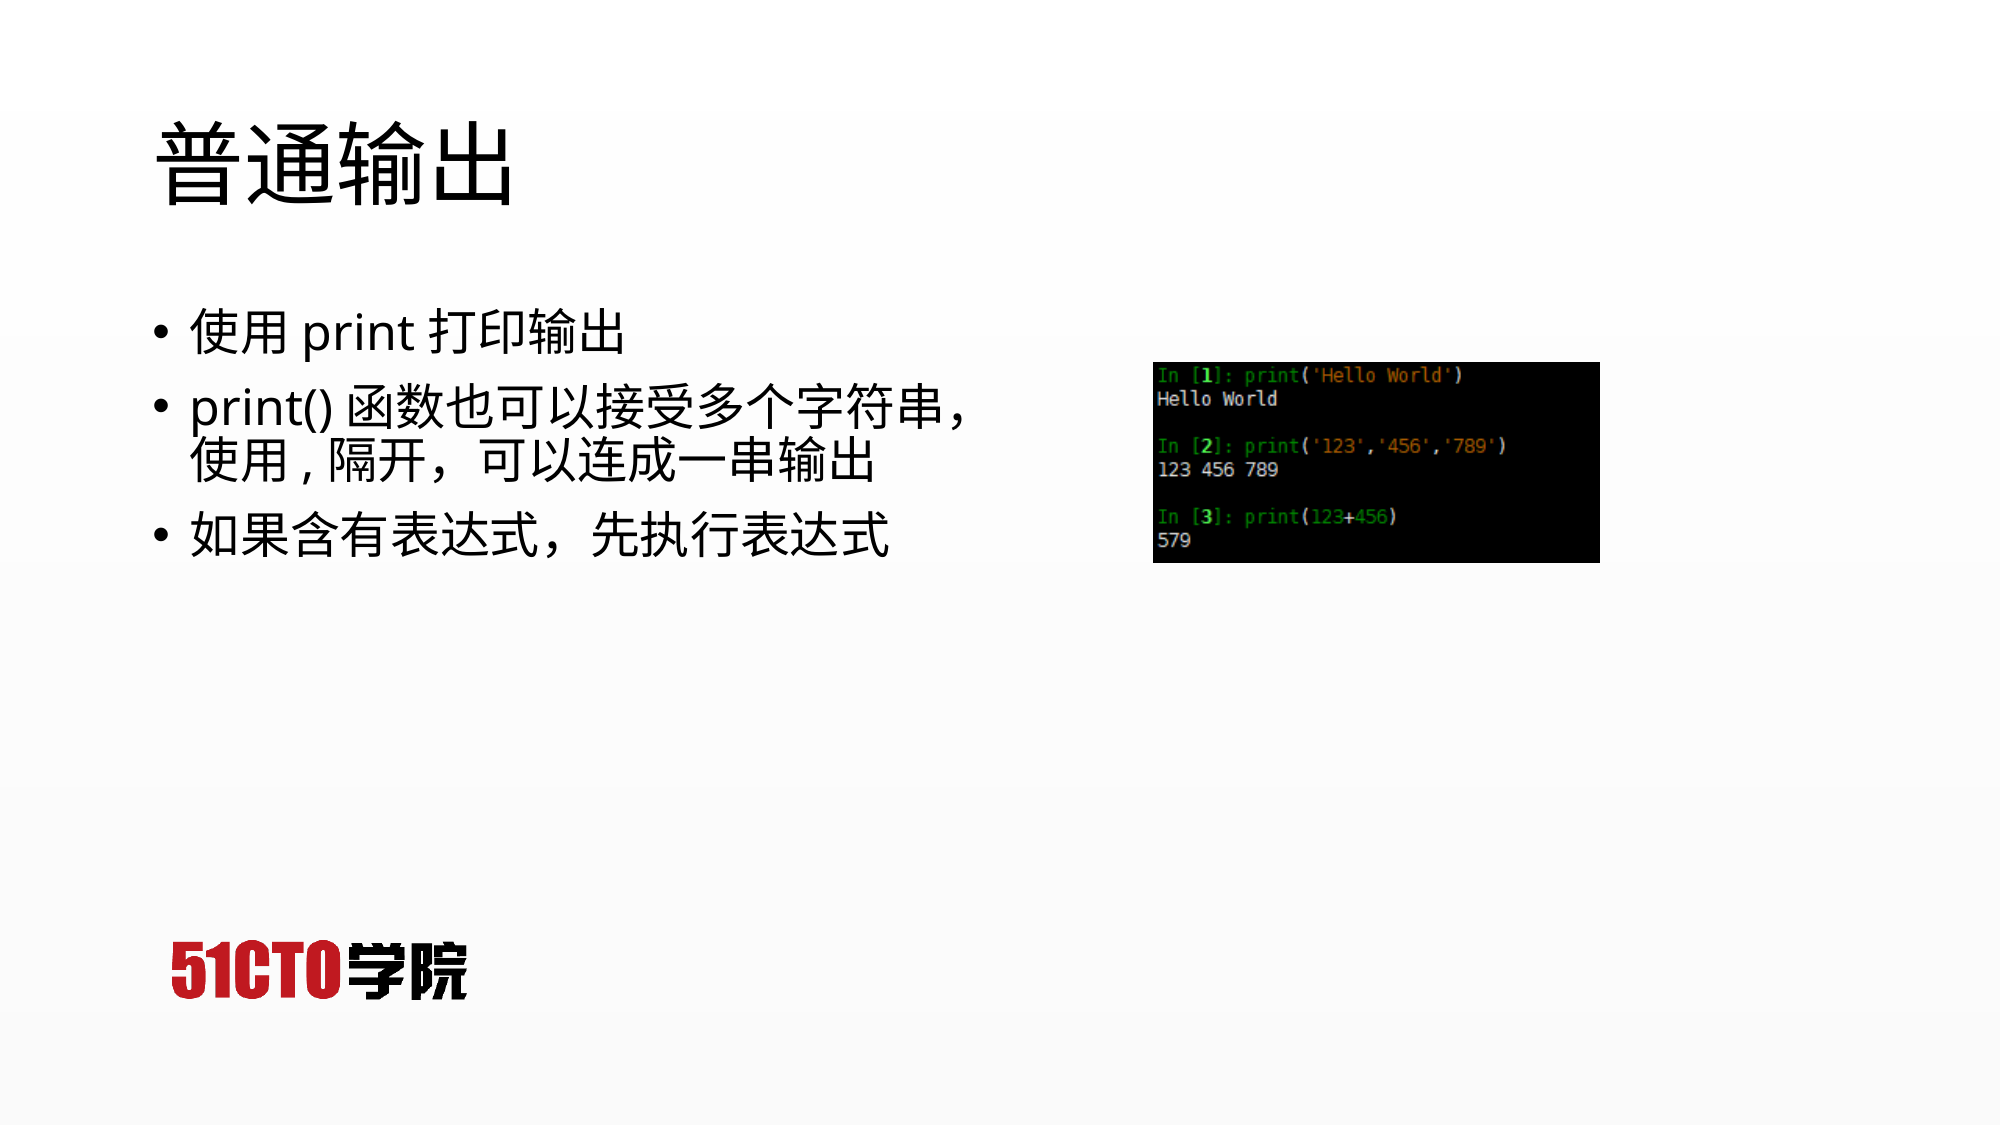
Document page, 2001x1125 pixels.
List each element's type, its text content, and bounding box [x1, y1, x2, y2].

picture [1153, 362, 1600, 563]
list 使用print打印输出 print()函数也可以接受多个字符串，使用,隔开，可以连成一串输出 如果含有表达式，先执行表达式 [137, 299, 1048, 1014]
title 普通输出 [137, 59, 1863, 278]
